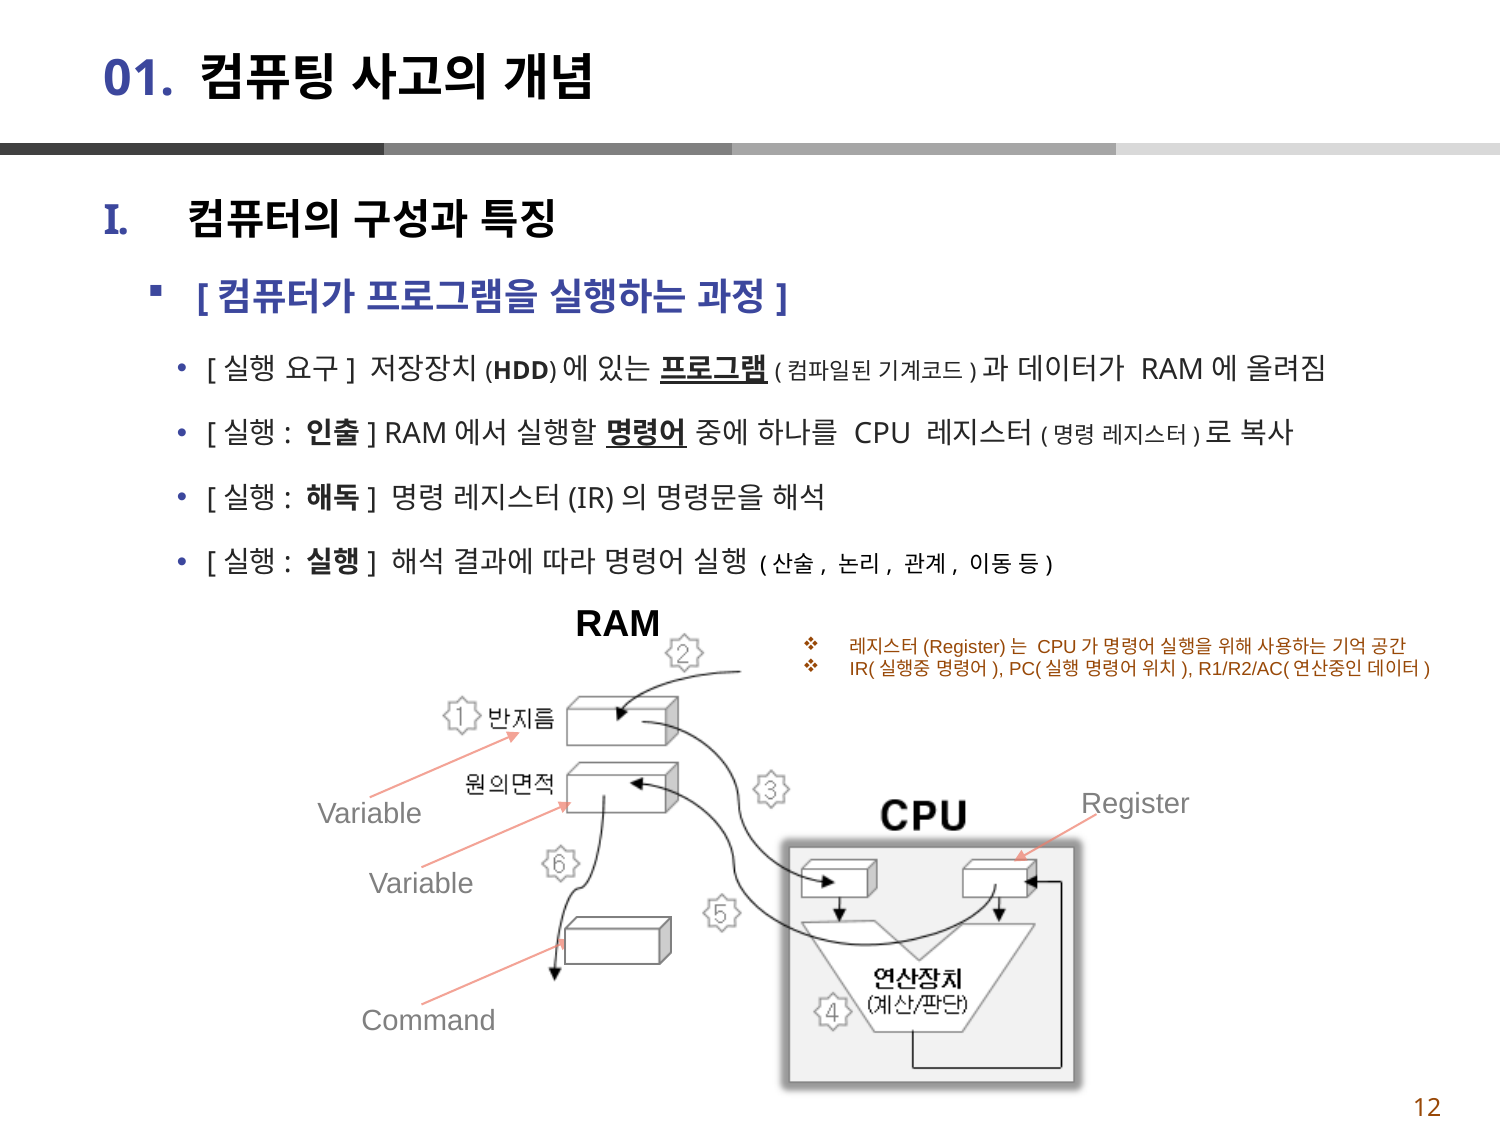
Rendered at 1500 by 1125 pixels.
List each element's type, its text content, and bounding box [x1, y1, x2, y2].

list 컴퓨터의 구성과 특징 [컴퓨터가 프로그램을 실행하는 과정] [실행 요구] 저장장치(HDD)에 있는 프로그램(컴파일된 기계코드)과 데이터가 RAM에 올려짐 [실행: 인출] RAM에서 실행할 명령어 중에 하나를 CPU 레지스터(명령 레지스터)로 복사 [실행: 해독] 명령 레지스터(IR)의 명령문을 해석 [실행: 실행] 해석 결과에 따라 명령어 실행 (산술, 논리, 관계, 이동 등) [88, 160, 1448, 610]
title 01. 컴퓨팅 사고의 개념 [88, 30, 1211, 121]
text_box 레지스터(Register)는 CPU가 명령어 실행을 위해 사용하는 기억 공간 IR(실행중 명령어), PC(실행 명령어 위치), R1/R2/AC(연산중인 데이터) [1217, 626, 1450, 687]
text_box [294, 585, 1211, 1102]
